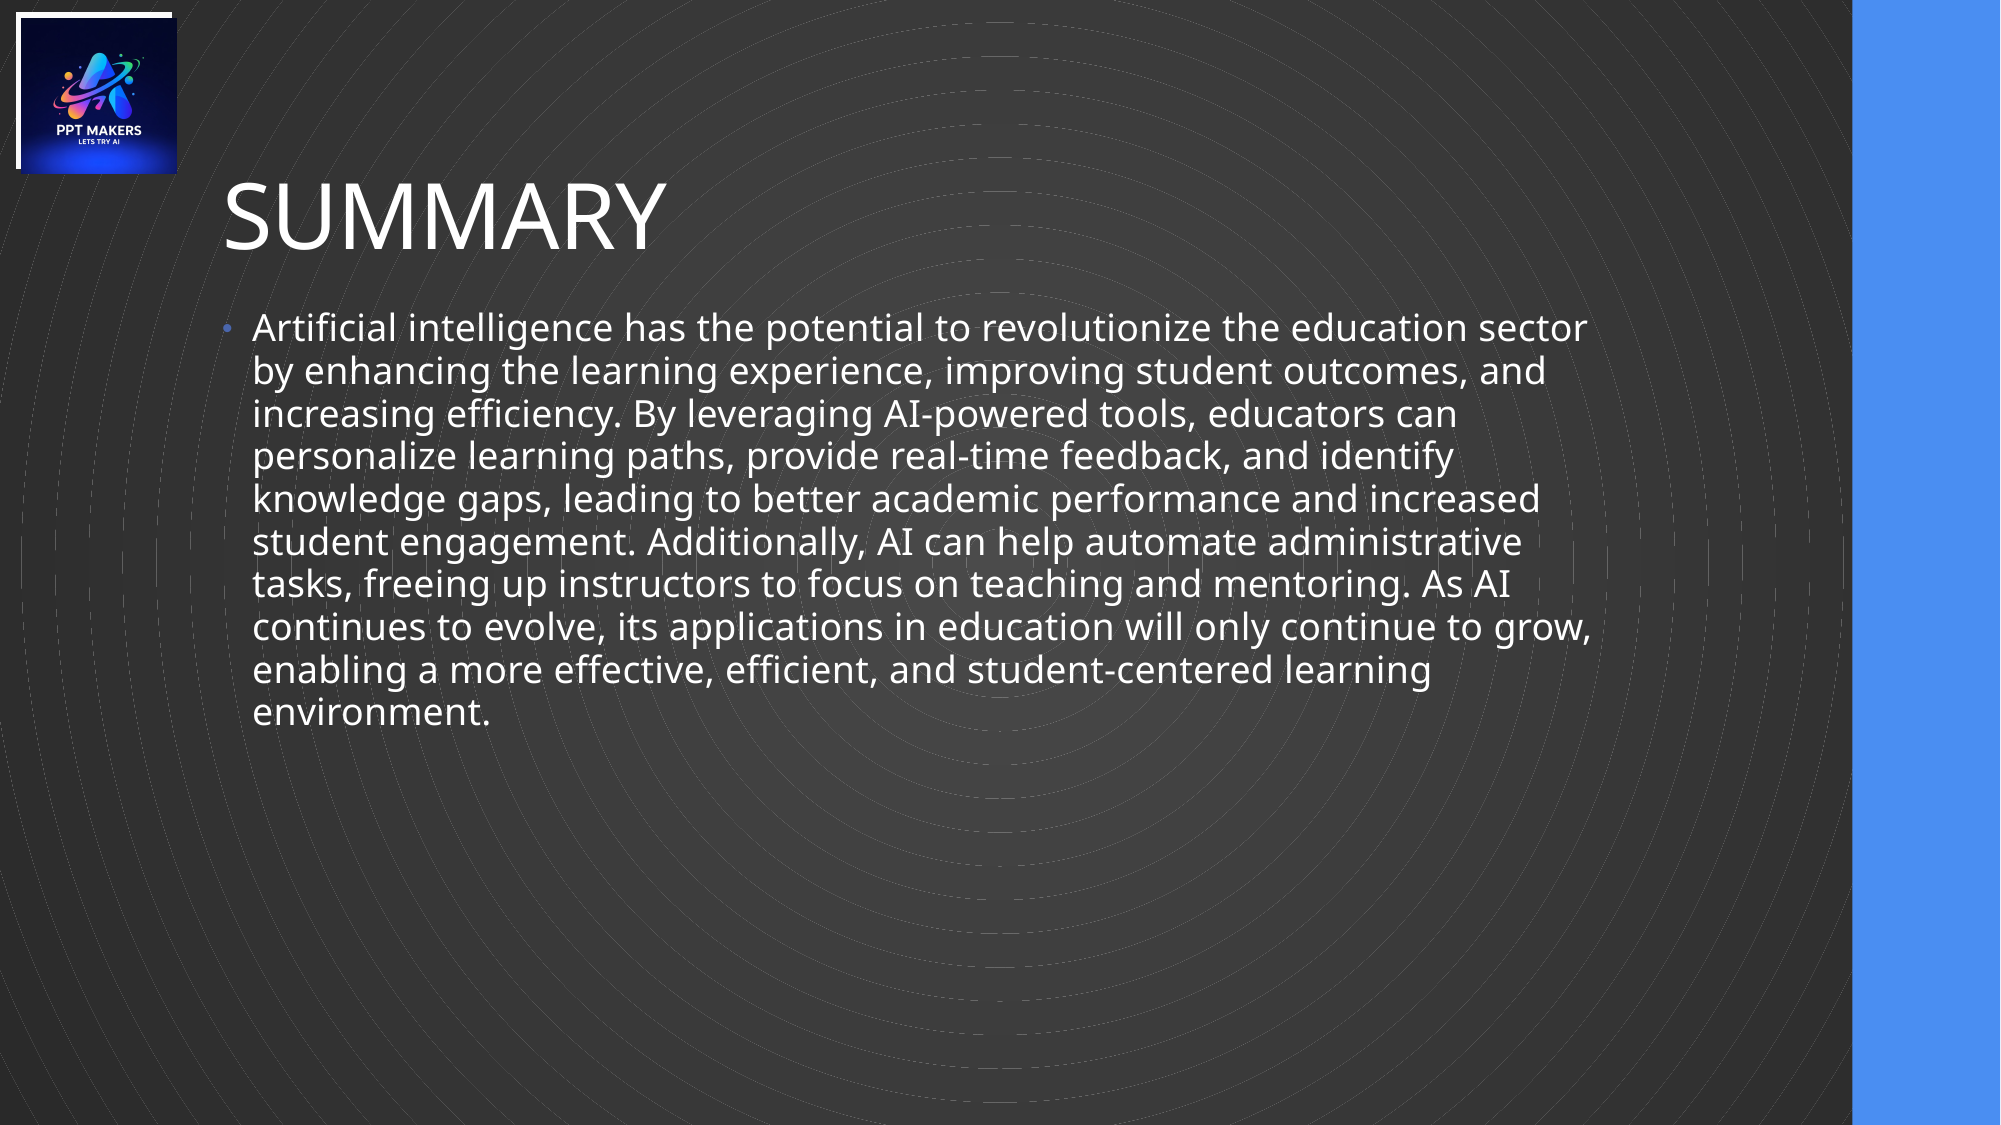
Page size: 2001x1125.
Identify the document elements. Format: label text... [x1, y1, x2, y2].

list Artificial intelligence has the potential to revolutionize the education sector by enhancing the learning experience, improving student outcomes, and increasing efficiency. By leveraging AI-powered tools, educators can personalize learning paths, provide real-time feedback, and identify knowledge gaps, leading to better academic performance and increased student engagement. Additionally, AI can help automate administrative tasks, freeing up instructors to focus on teaching and mentoring. As AI continues to evolve, its applications in education will only continue to grow, enabling a more effective, efficient, and student-centered learning environment. [206, 299, 1617, 1014]
picture [15, 12, 178, 175]
title SUMMARY [206, 60, 1797, 278]
